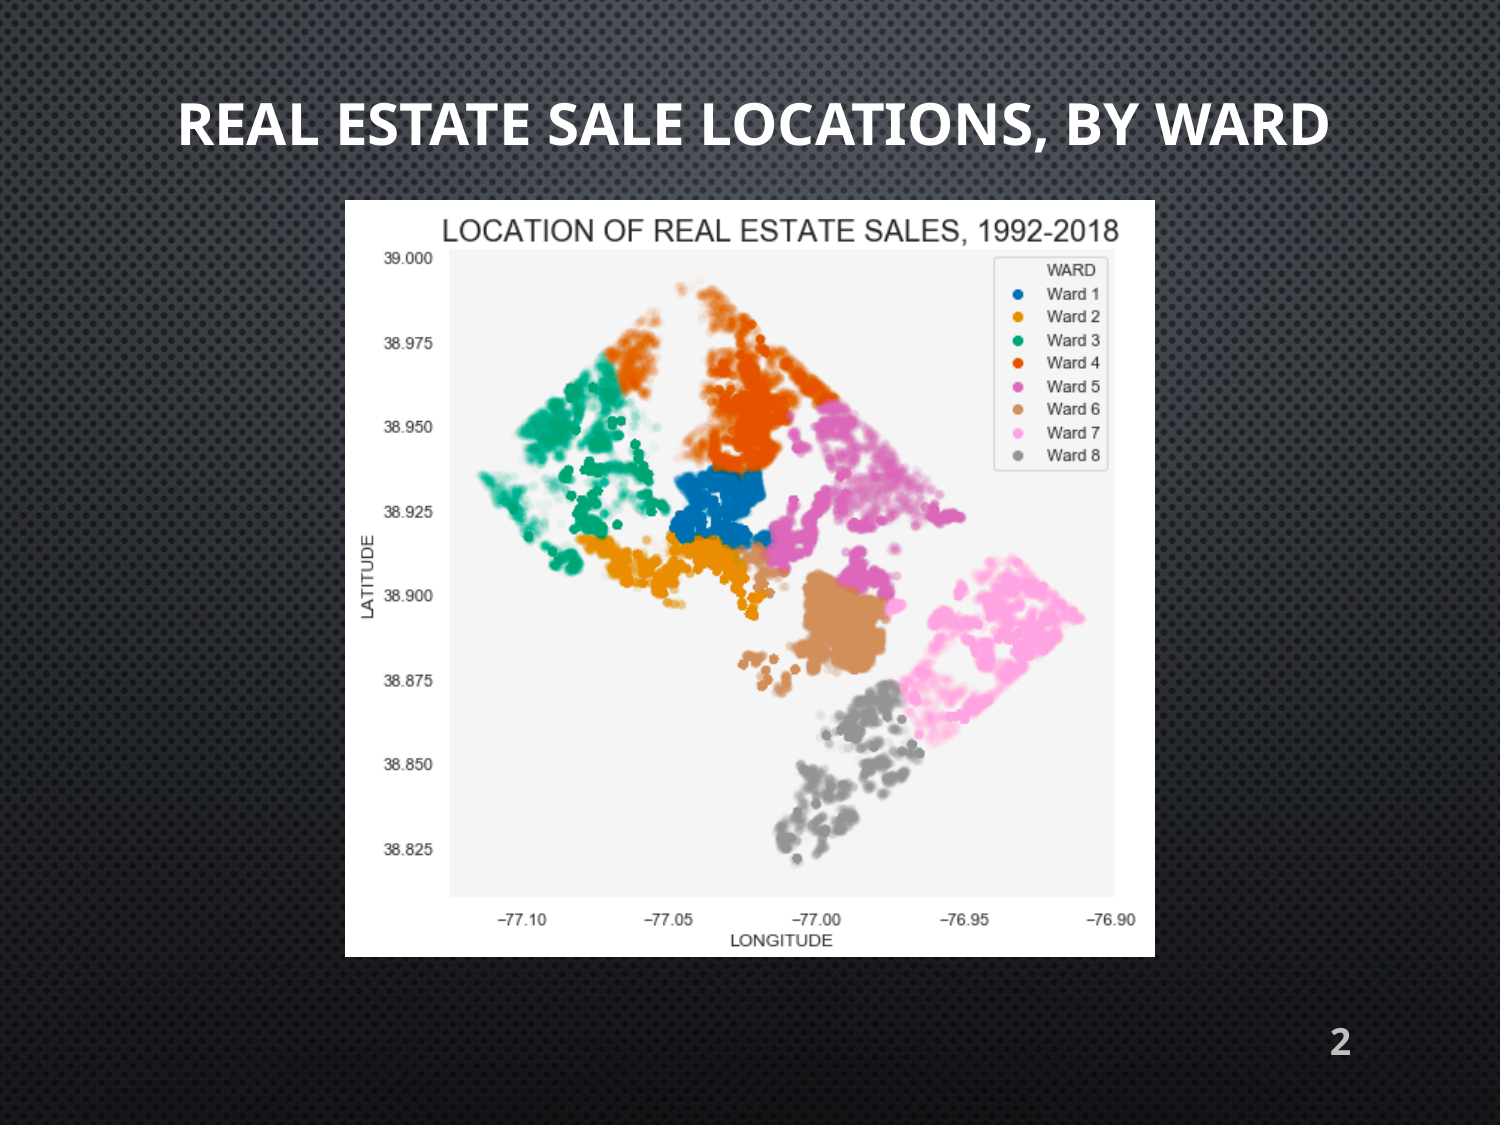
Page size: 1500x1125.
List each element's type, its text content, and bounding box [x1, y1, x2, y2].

picture [345, 200, 1155, 958]
slide_number 2 [1298, 1013, 1367, 1074]
title Real Estate Sale Locations, by WARD [110, 51, 1398, 165]
